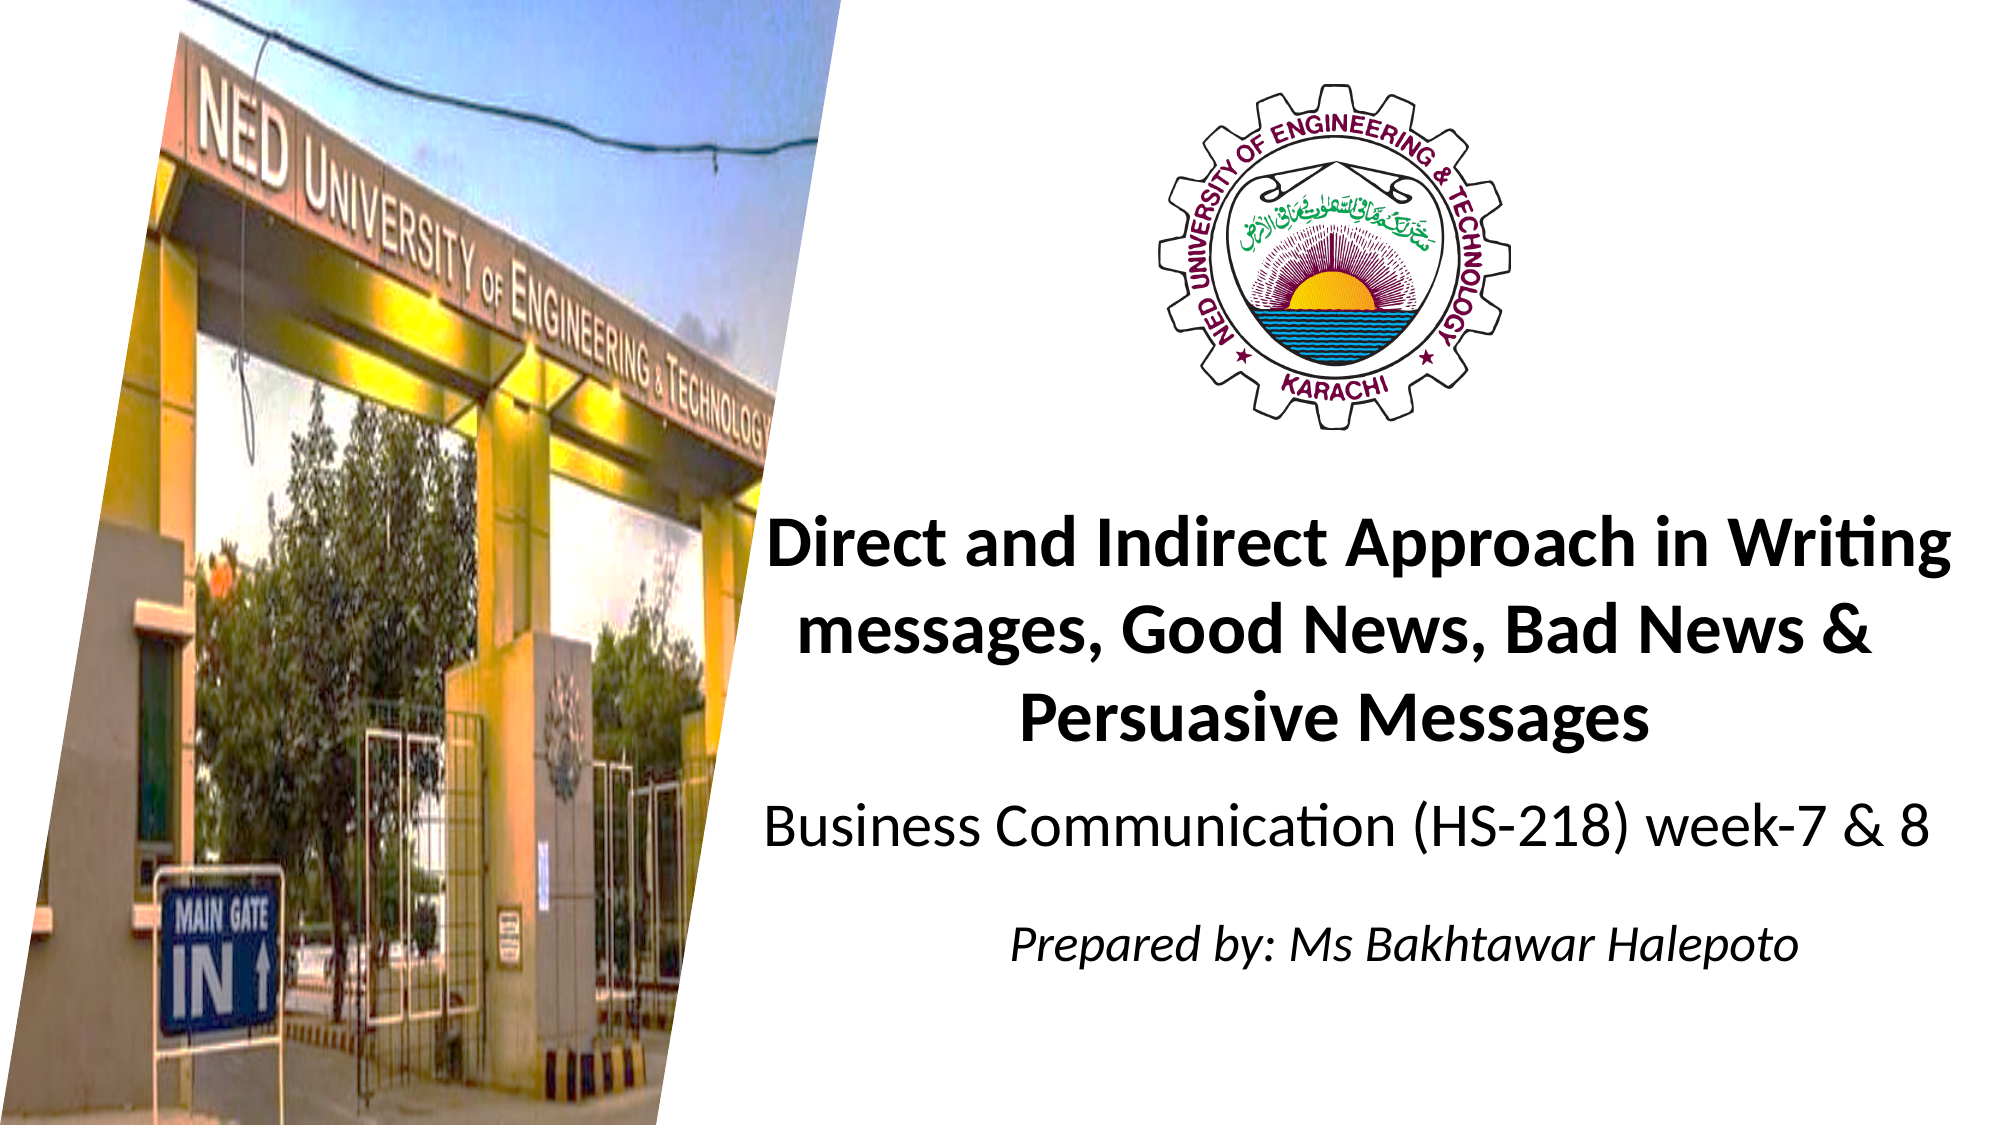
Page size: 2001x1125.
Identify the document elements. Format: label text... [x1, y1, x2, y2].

text_box Prepared by: Ms Bakhtawar Halepoto [841, 901, 2000, 979]
text_box Direct and Indirect Approach in Writing messages, Good News, Bad News & Persuasive Messages [841, 485, 1969, 764]
picture [1158, 84, 1511, 431]
picture [0, 0, 841, 1125]
text_box Business Communication (HS-218) week-7 & 8 [841, 776, 1969, 867]
